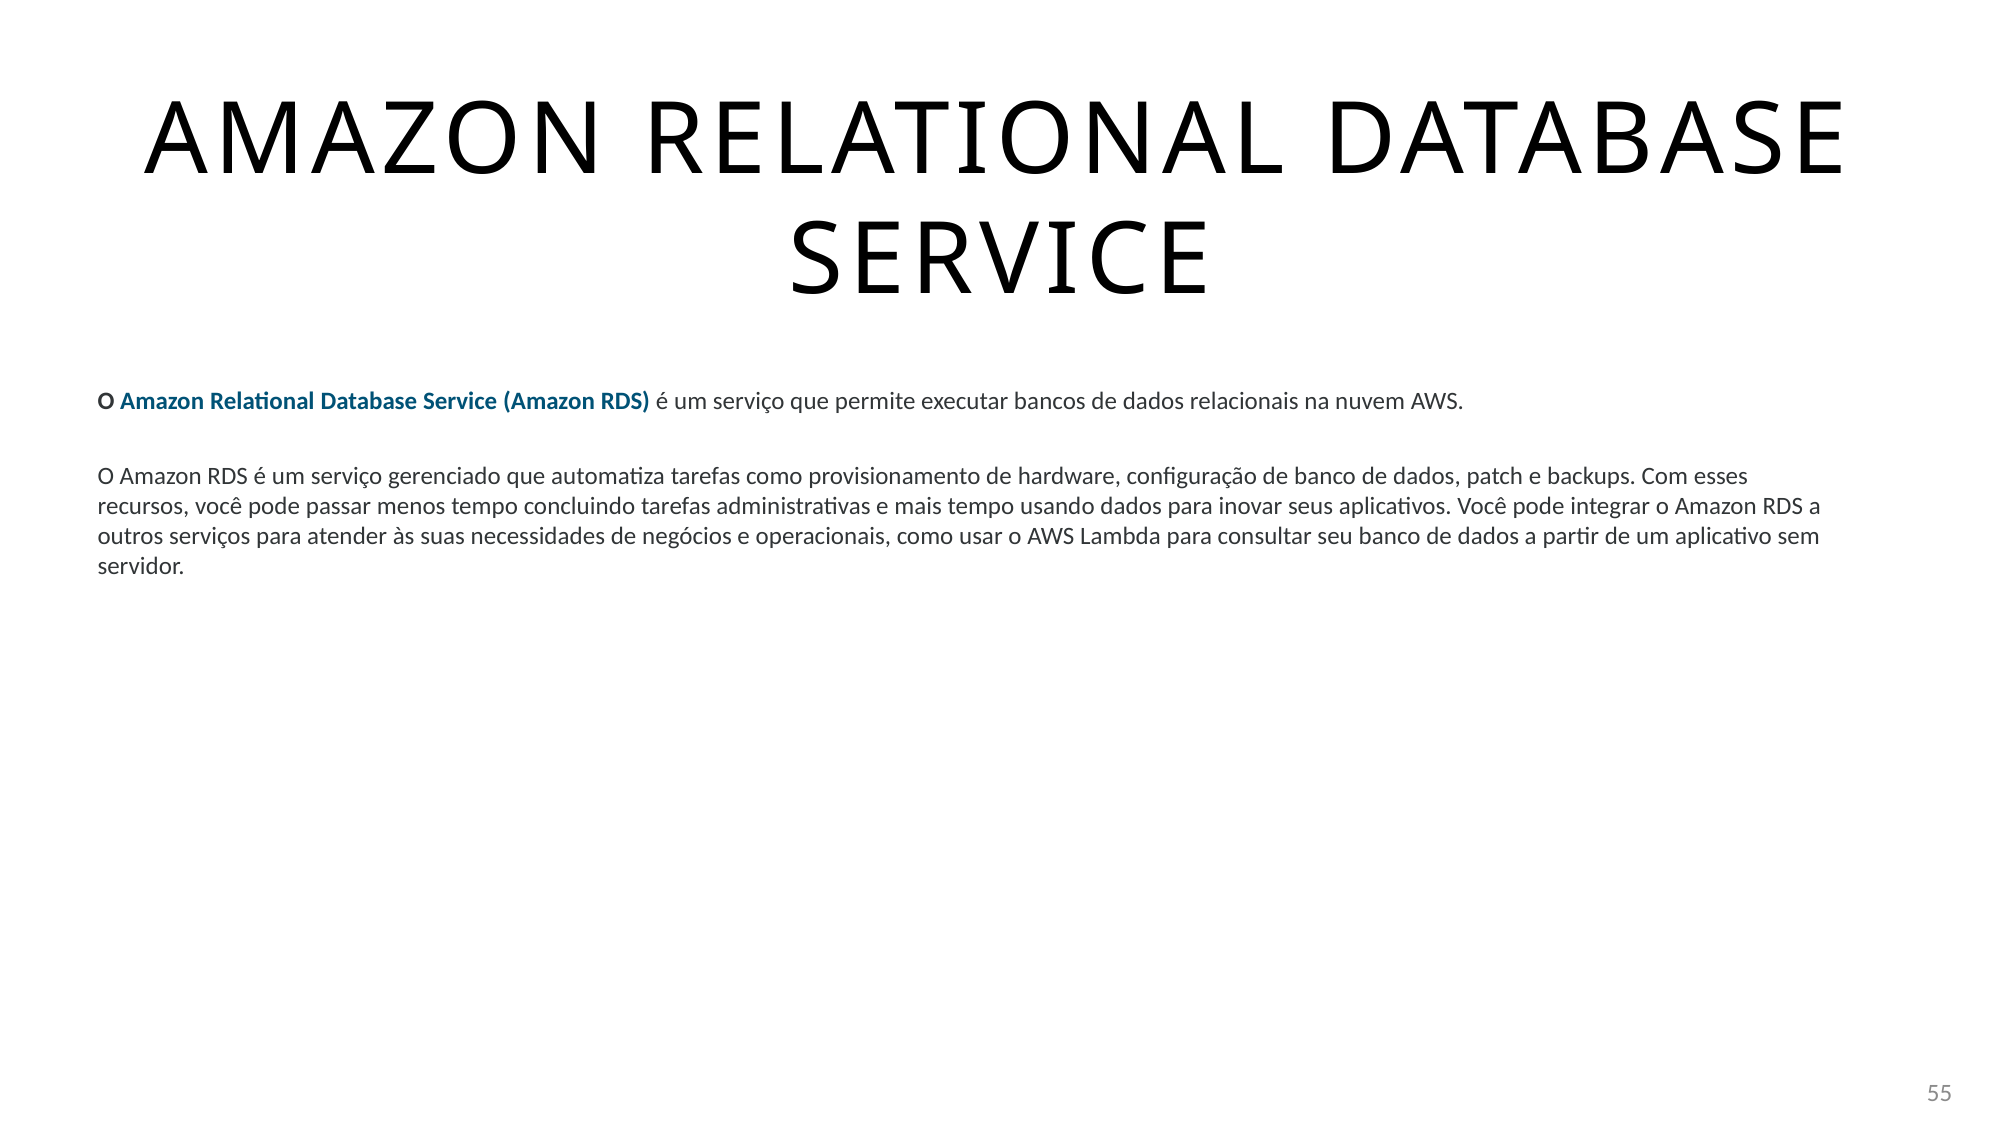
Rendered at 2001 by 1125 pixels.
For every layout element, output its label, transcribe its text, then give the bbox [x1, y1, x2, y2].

title Amazon relational database service [97, 125, 1903, 262]
text_box O Amazon Relational Database Service (Amazon RDS) é um serviço que permite executar bancos de dados relacionais na nuvem AWS. O Amazon RDS é um serviço gerenciado que automatiza tarefas como provisionamento de hardware, configuração de banco de dados, patch e backups. Com esses recursos, você pode passar menos tempo concluindo tarefas administrativas e mais tempo usando dados para inovar seus aplicativos. Você pode integrar o Amazon RDS a outros serviços para atender às suas necessidades de negócios e operacionais, como usar o AWS Lambda para consultar seu banco de dados a partir de um aplicativo sem servidor. [97, 384, 1837, 580]
slide_number 55 [1894, 1061, 1968, 1121]
